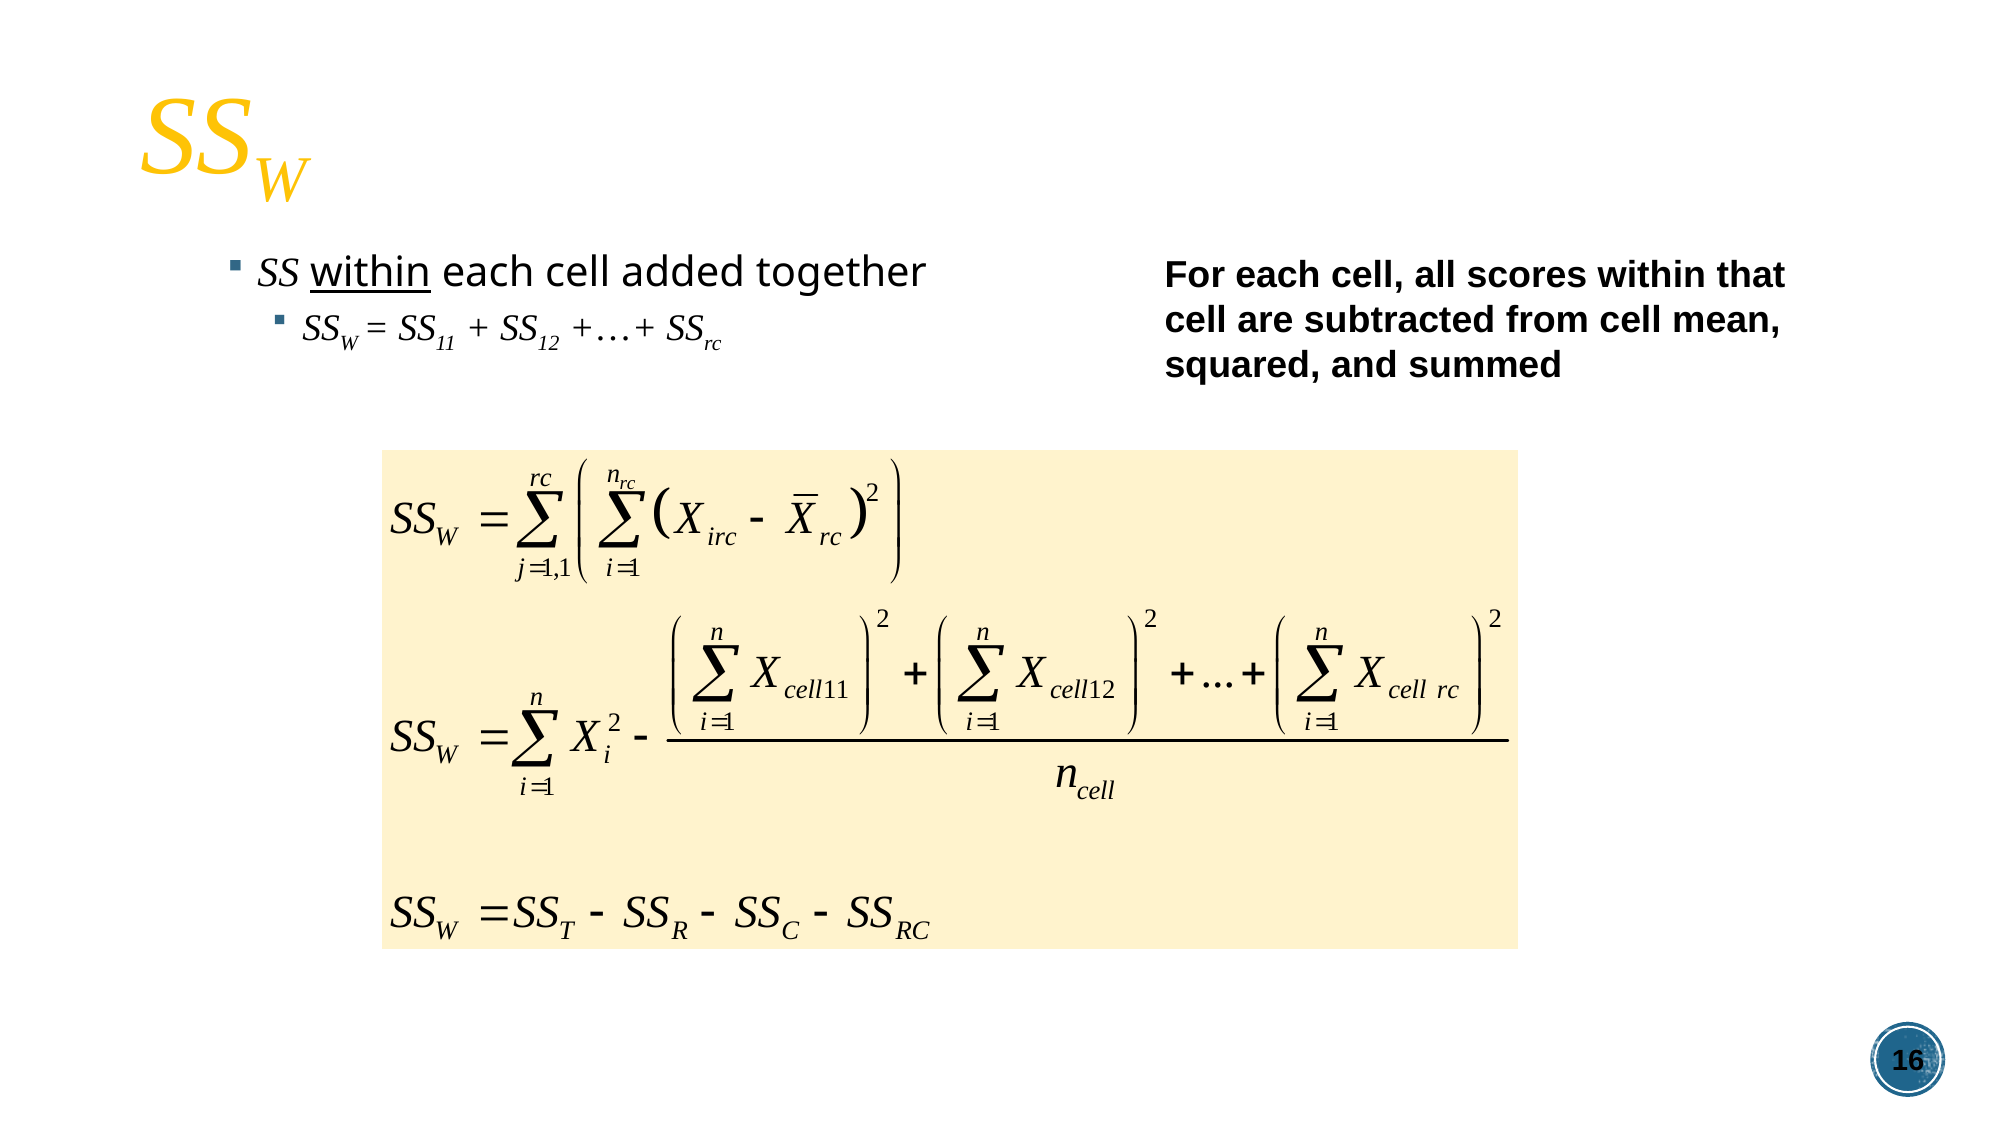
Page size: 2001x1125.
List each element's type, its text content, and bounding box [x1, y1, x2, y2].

title SSW [125, 0, 1775, 264]
slide_number 16 [1855, 1028, 1961, 1089]
list SS within each cell added together SSW = SS11 + SS12 +…+ SSrc [212, 243, 1638, 986]
text_box For each cell, all scores within that cell are subtracted from cell mean, squared, and summed [1149, 242, 1825, 393]
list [382, 450, 1518, 949]
